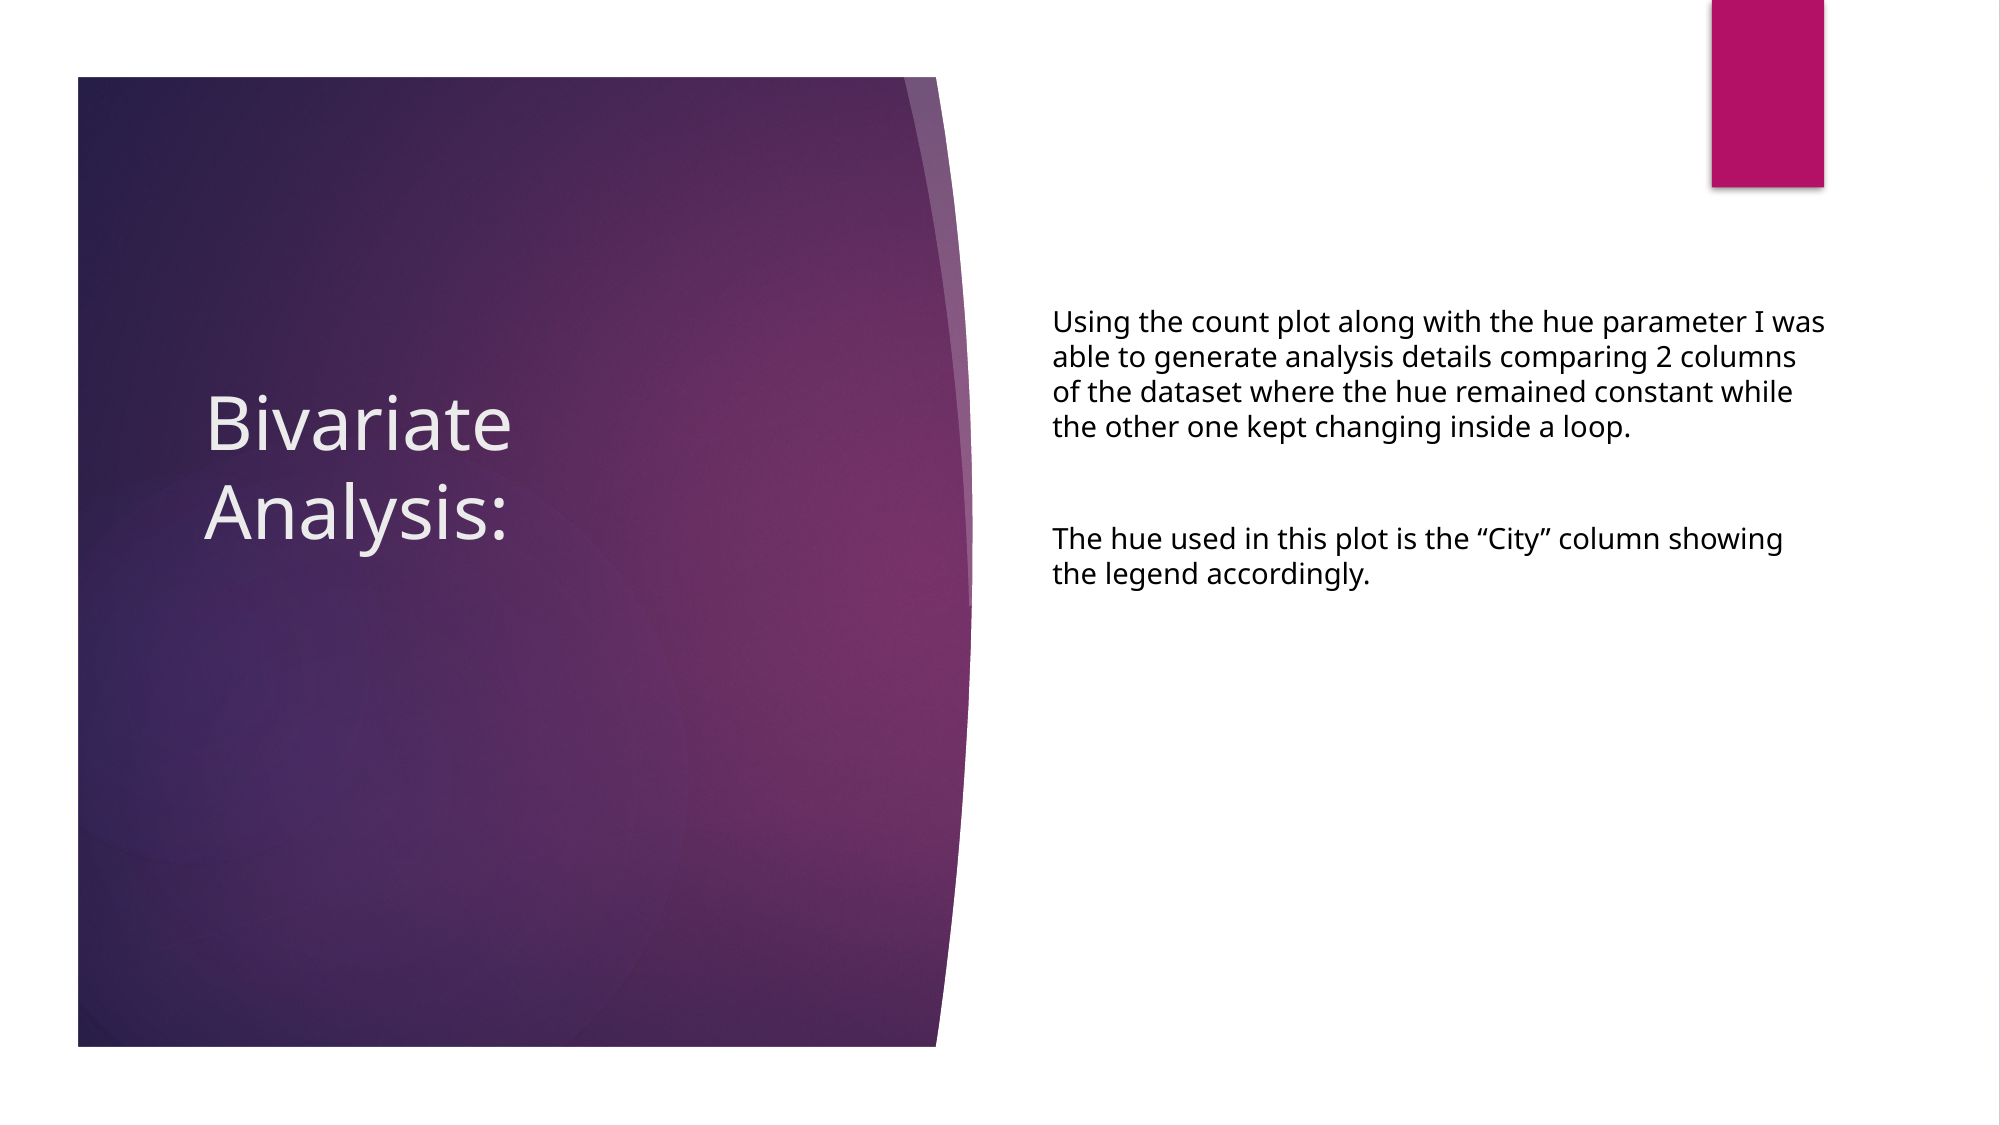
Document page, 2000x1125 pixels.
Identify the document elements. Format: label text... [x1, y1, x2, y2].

list Using the count plot along with the hue parameter I was able to generate analysis details comparing 2 columns of the dataset where the hue remained constant while the other one kept changing inside a loop. The hue used in this plot is the “City” column showing the legend accordingly. [1037, 295, 1842, 979]
title Bivariate Analysis: [189, 277, 824, 563]
